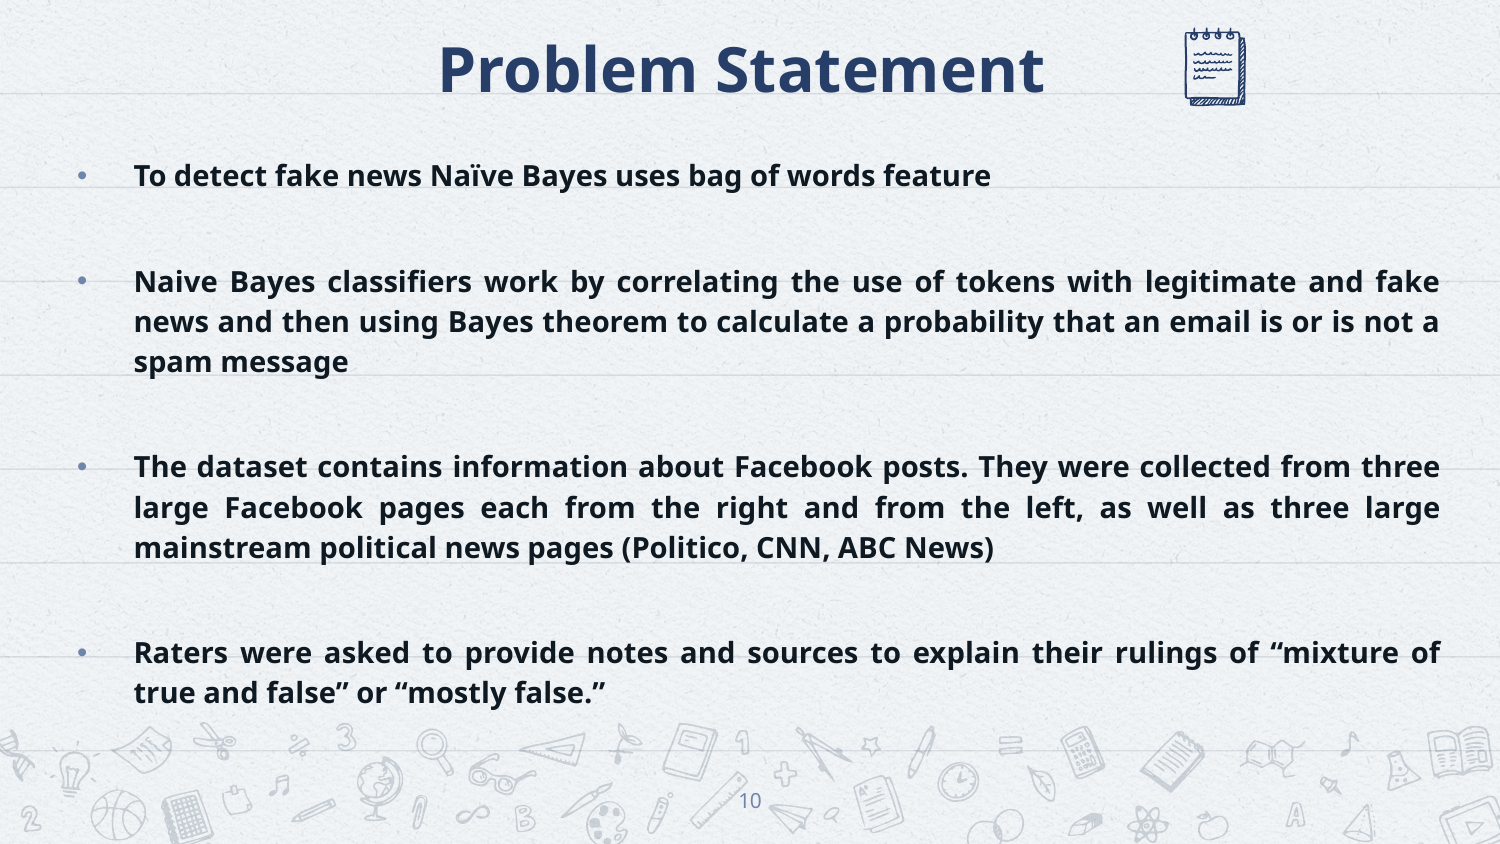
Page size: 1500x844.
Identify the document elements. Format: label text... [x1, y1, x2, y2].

text_box [1184, 27, 1246, 107]
slide_number 10 [705, 779, 795, 825]
picture [0, 0, 1500, 844]
title Problem Statement [168, 16, 1332, 107]
list To detect fake news Naïve Bayes uses bag of words feature Naive Bayes classifiers work by correlating the use of tokens with legitimate and fake news and then using Bayes theorem to calculate a probability that an email is or is not a spam message The dataset contains information about Facebook posts. They were collected from three large Facebook pages each from the right and from the left, as well as three large mainstream political news pages (Politico, CNN, ABC News) Raters were asked to provide notes and sources to explain their rulings of “mixture of true and false” or “mostly false.” [58, 152, 1442, 780]
